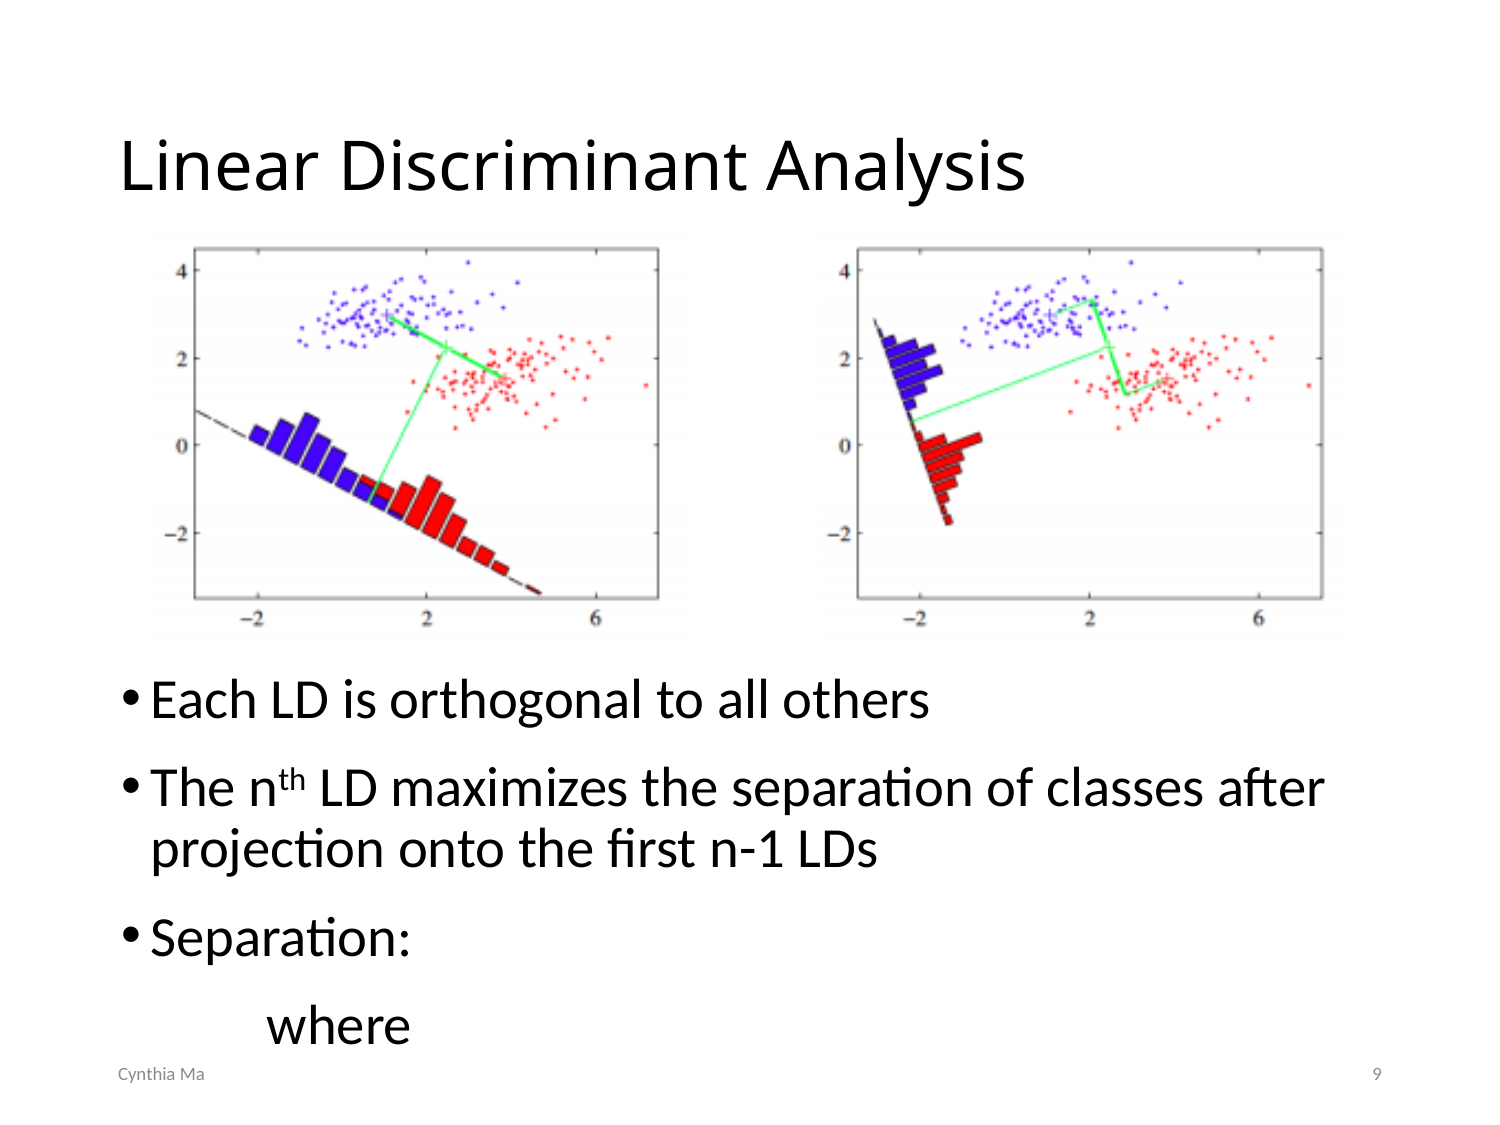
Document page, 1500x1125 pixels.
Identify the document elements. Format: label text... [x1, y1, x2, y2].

picture [817, 212, 1431, 663]
slide_number Cynthia Ma [103, 1042, 441, 1103]
picture [74, 212, 689, 663]
slide_number 9 [1059, 1042, 1397, 1103]
title Linear Discriminant Analysis [103, 59, 1397, 278]
